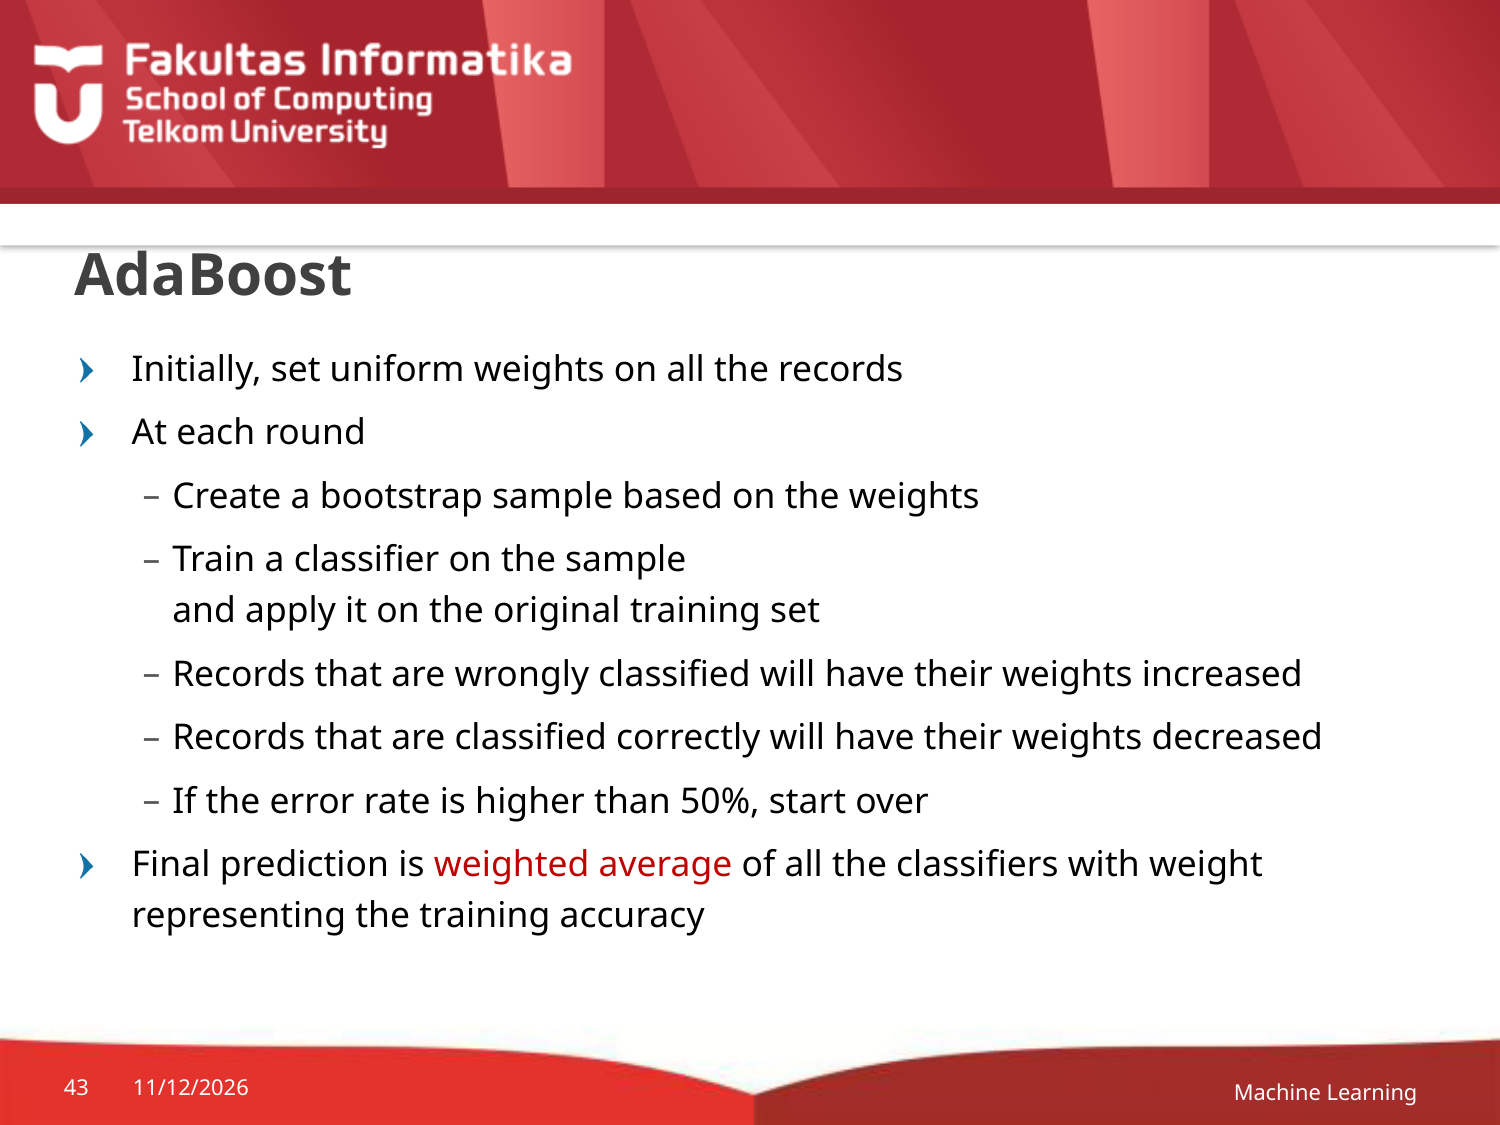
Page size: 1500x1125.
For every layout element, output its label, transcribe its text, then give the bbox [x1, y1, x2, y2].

slide_number 12-Apr-20 [132, 1058, 403, 1119]
picture [75, 413, 96, 448]
list Initially, set uniform weights on all the records At each round Create a bootstrap sample based on the weights Train a classifier on the sample and apply it on the original training set Records that are wrongly classified will have their weights increased Records that are classified correctly will have their weights decreased If the error rate is higher than 50%, start over Final prediction is weighted average of all the classifiers with weight representing the training accuracy [60, 329, 1426, 990]
picture [75, 845, 96, 880]
picture [75, 350, 96, 384]
picture [0, 1024, 1500, 1125]
slide_number 43 [63, 1058, 123, 1119]
title AdaBoost [59, 219, 1426, 325]
list Machine Learning [888, 1058, 1433, 1119]
picture [0, 0, 1500, 203]
